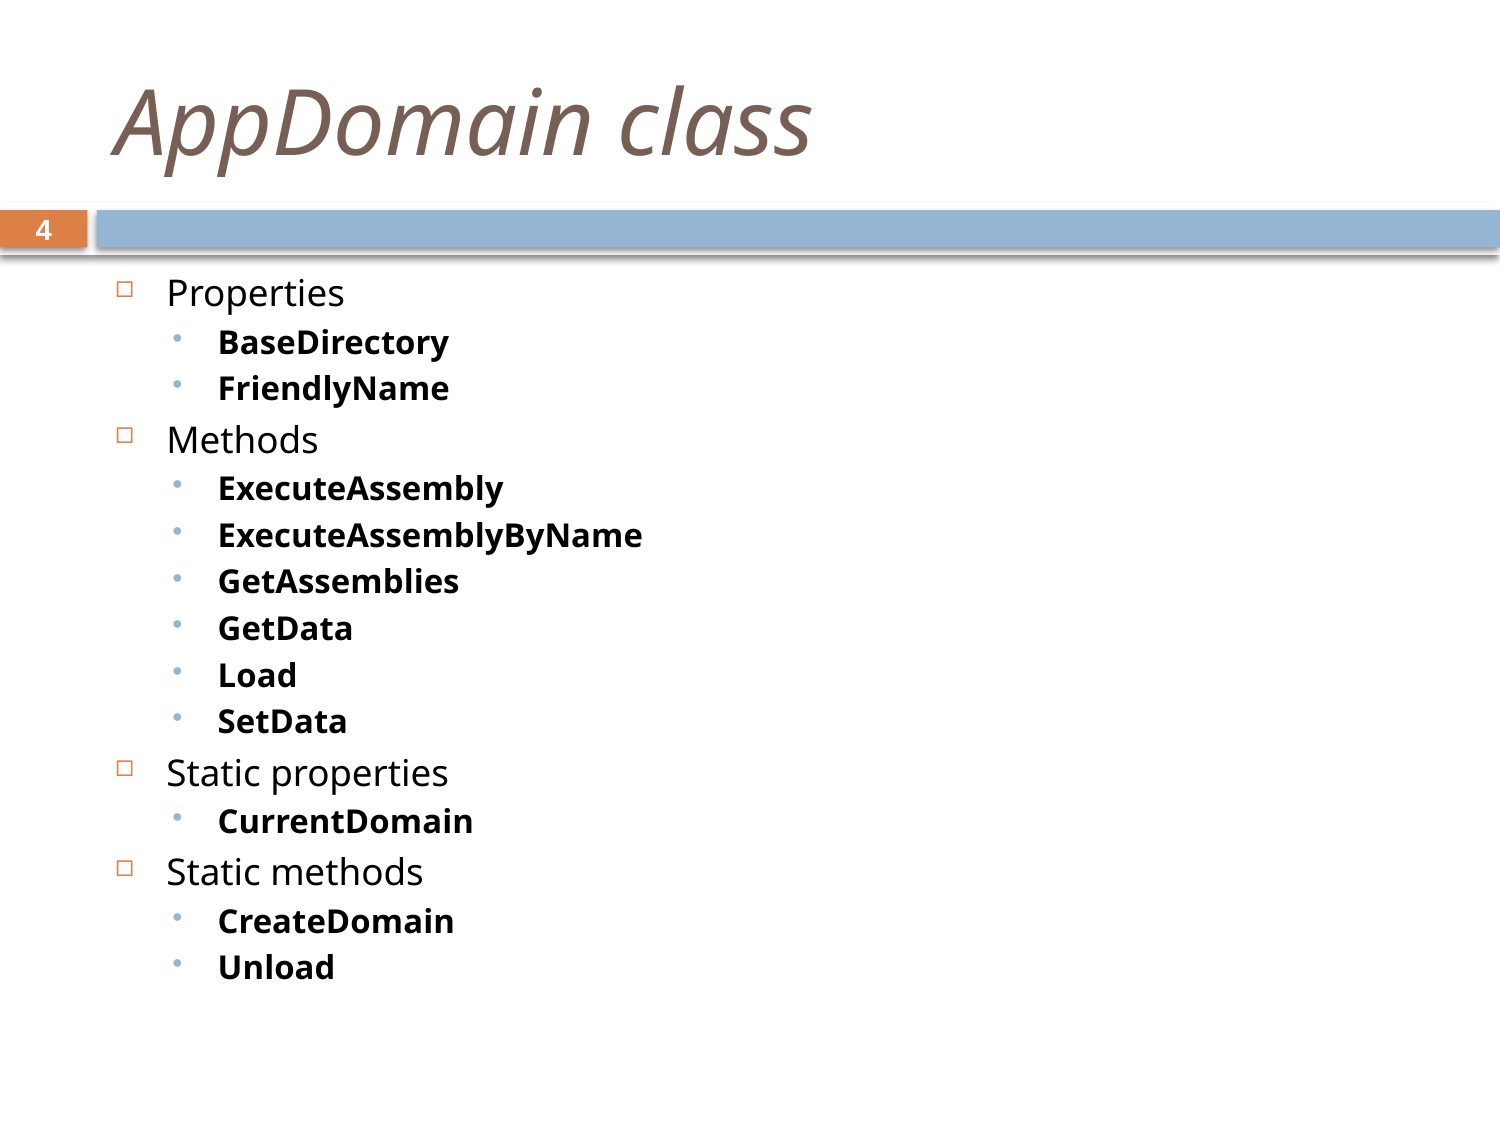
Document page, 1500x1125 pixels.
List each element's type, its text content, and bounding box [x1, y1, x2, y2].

title AppDomain class [100, 37, 1438, 200]
list Properties BaseDirectory FriendlyName Methods ExecuteAssembly ExecuteAssemblyByName GetAssemblies GetData Load SetData Static properties CurrentDomain Static methods CreateDomain Unload [100, 262, 1438, 1000]
slide_number 4 [0, 208, 88, 249]
